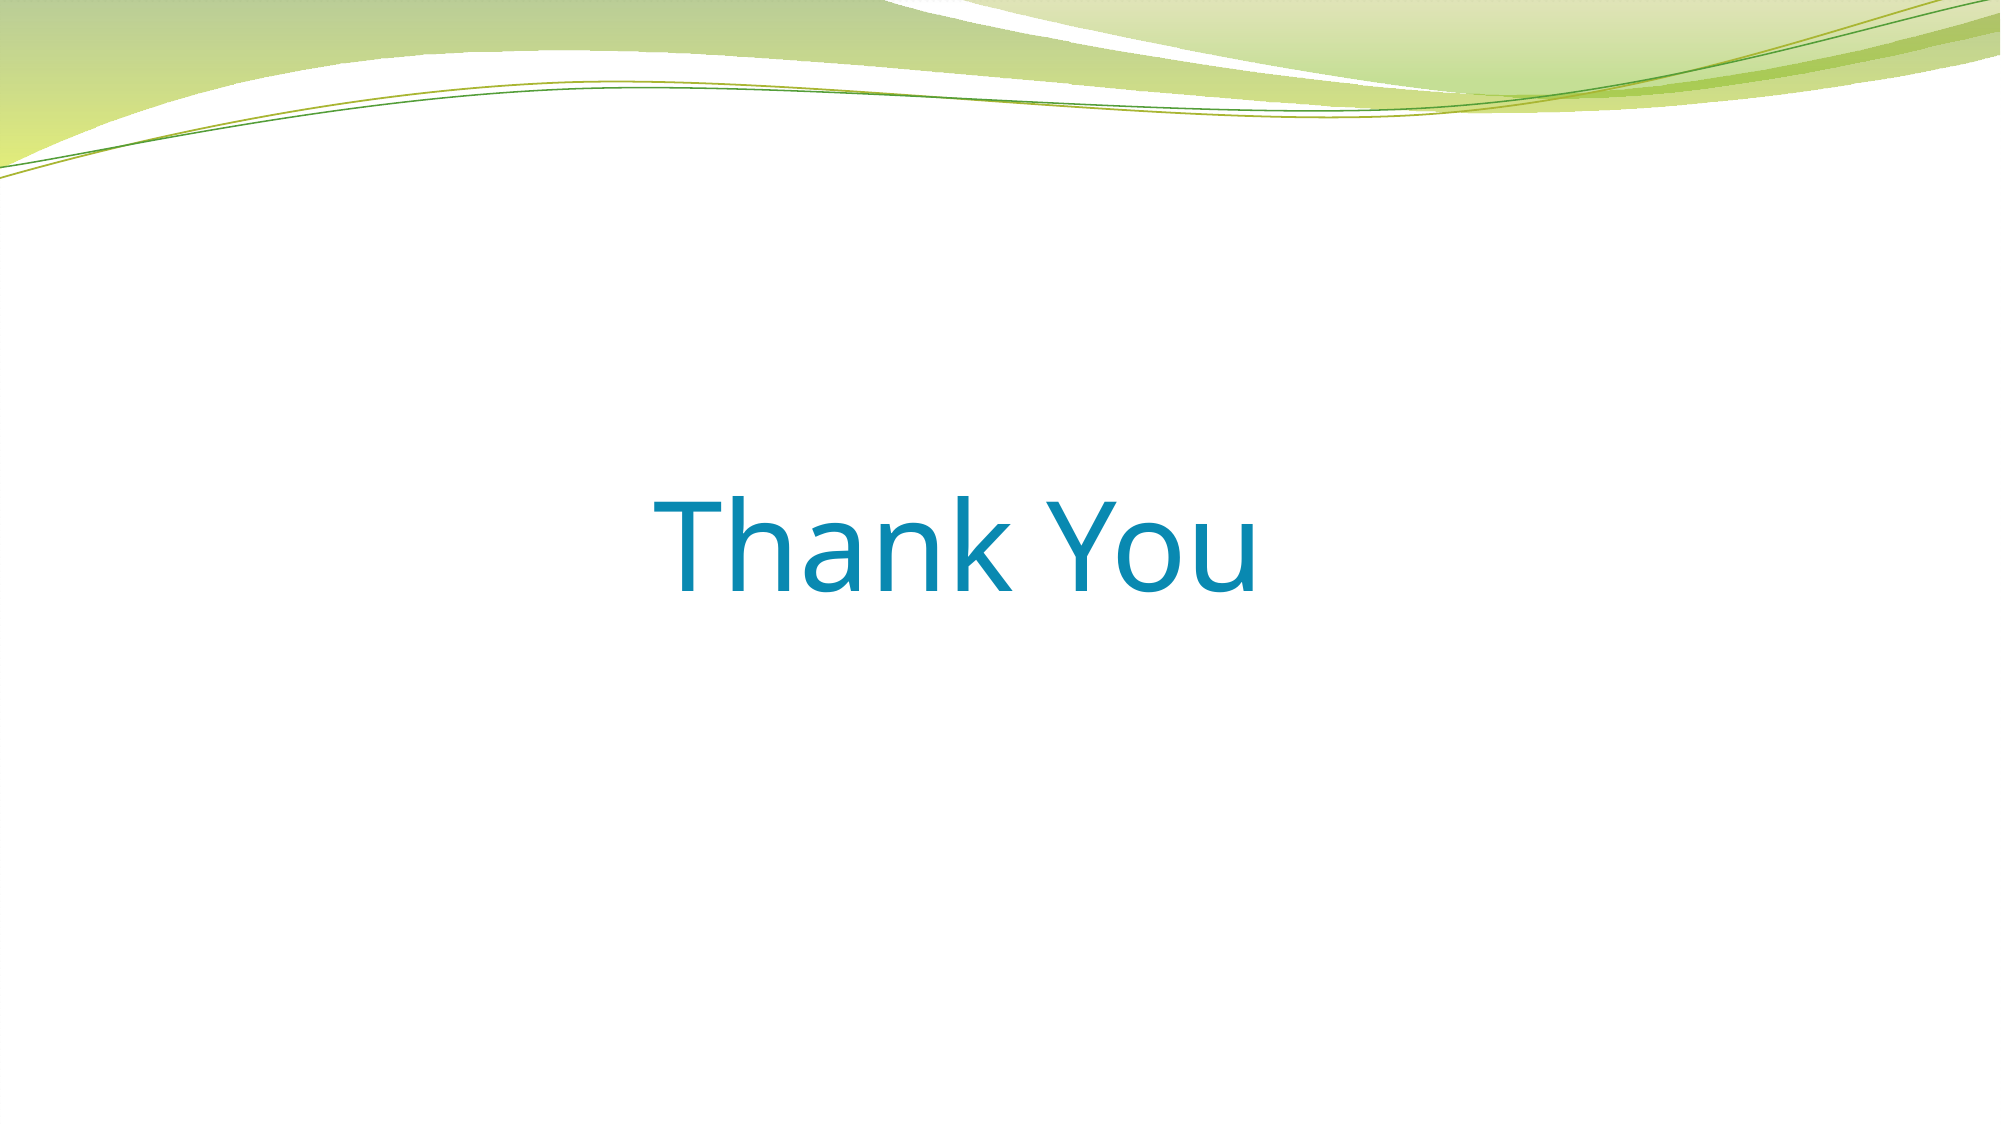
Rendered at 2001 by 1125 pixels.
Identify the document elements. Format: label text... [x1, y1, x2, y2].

title Thank You [653, 428, 2000, 617]
